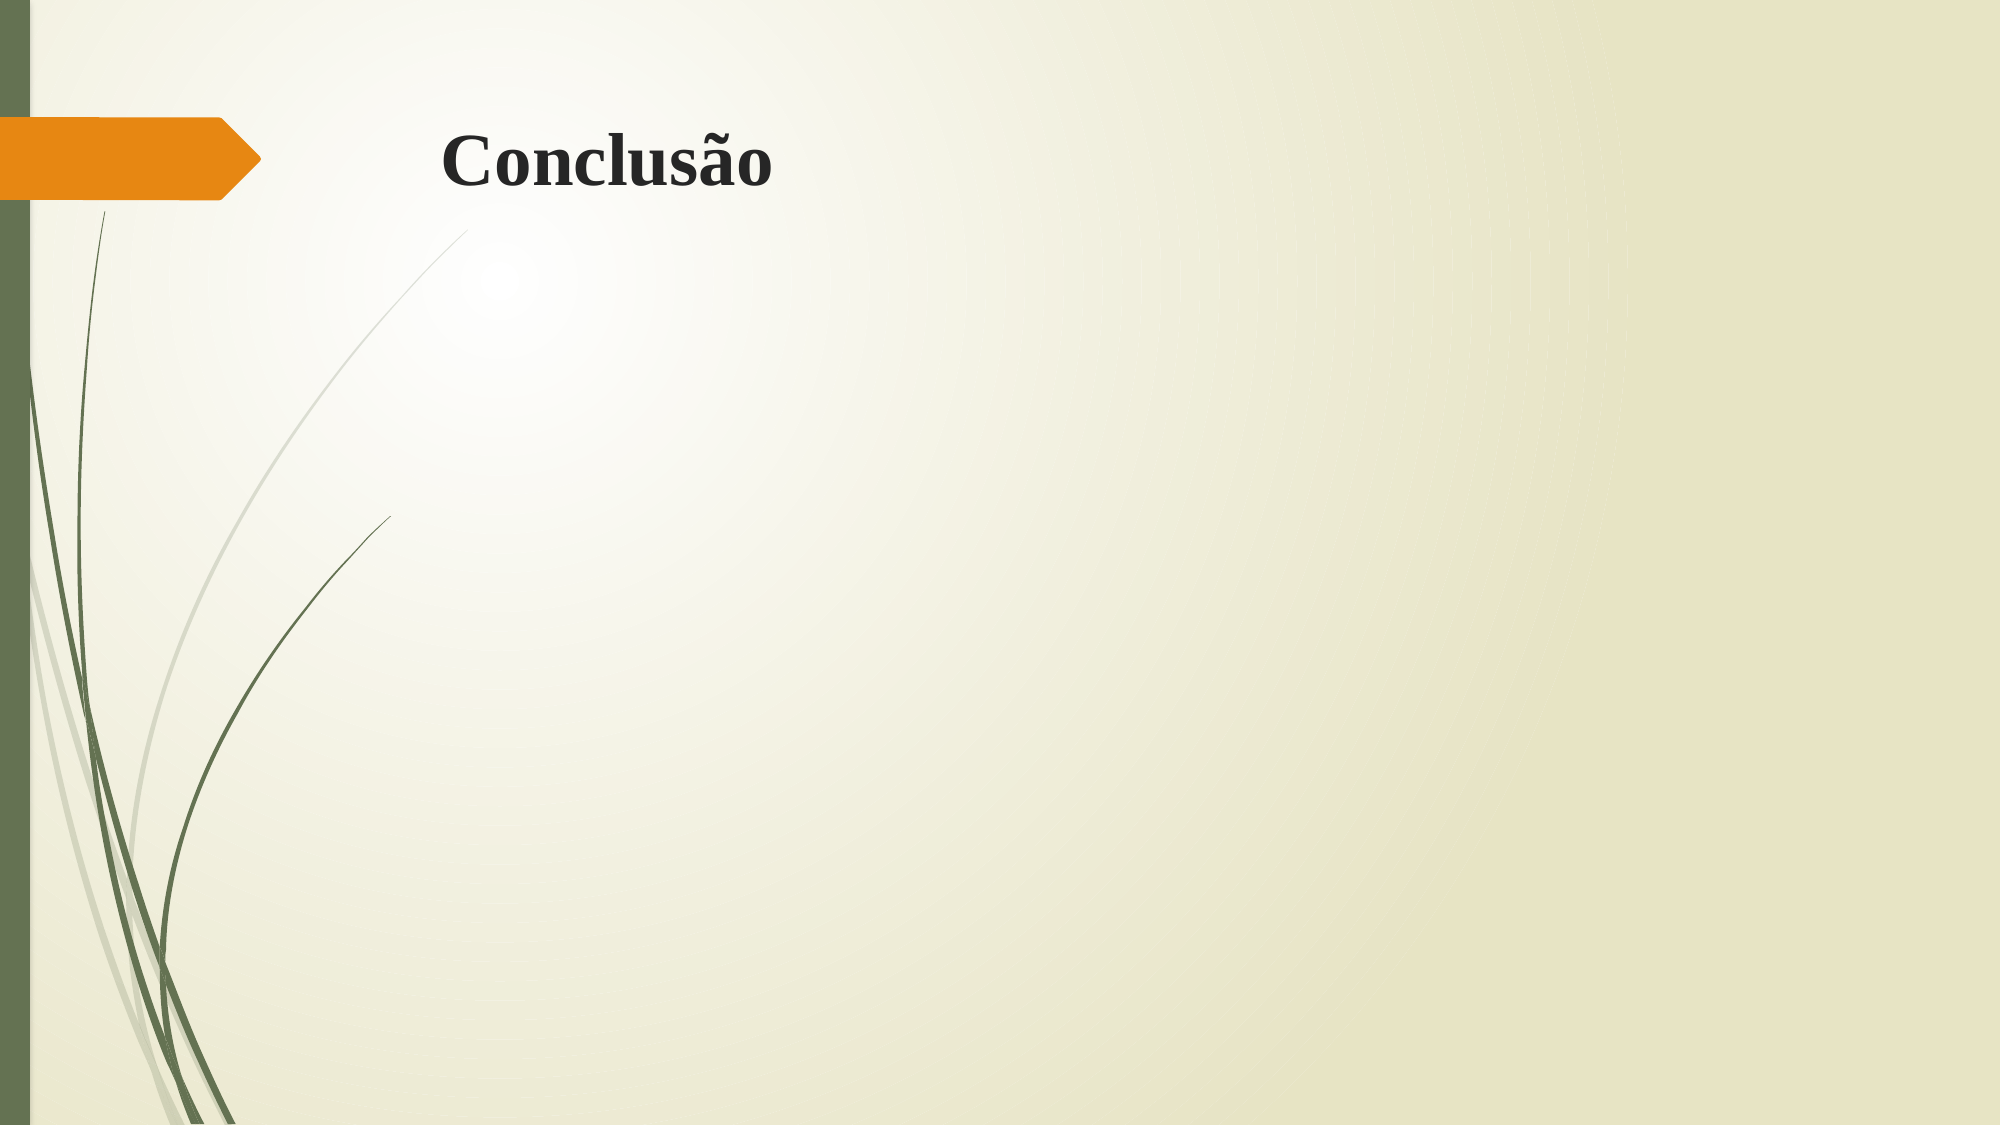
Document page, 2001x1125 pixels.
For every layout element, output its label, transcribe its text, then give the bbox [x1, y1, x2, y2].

title Conclusão [425, 102, 1888, 313]
